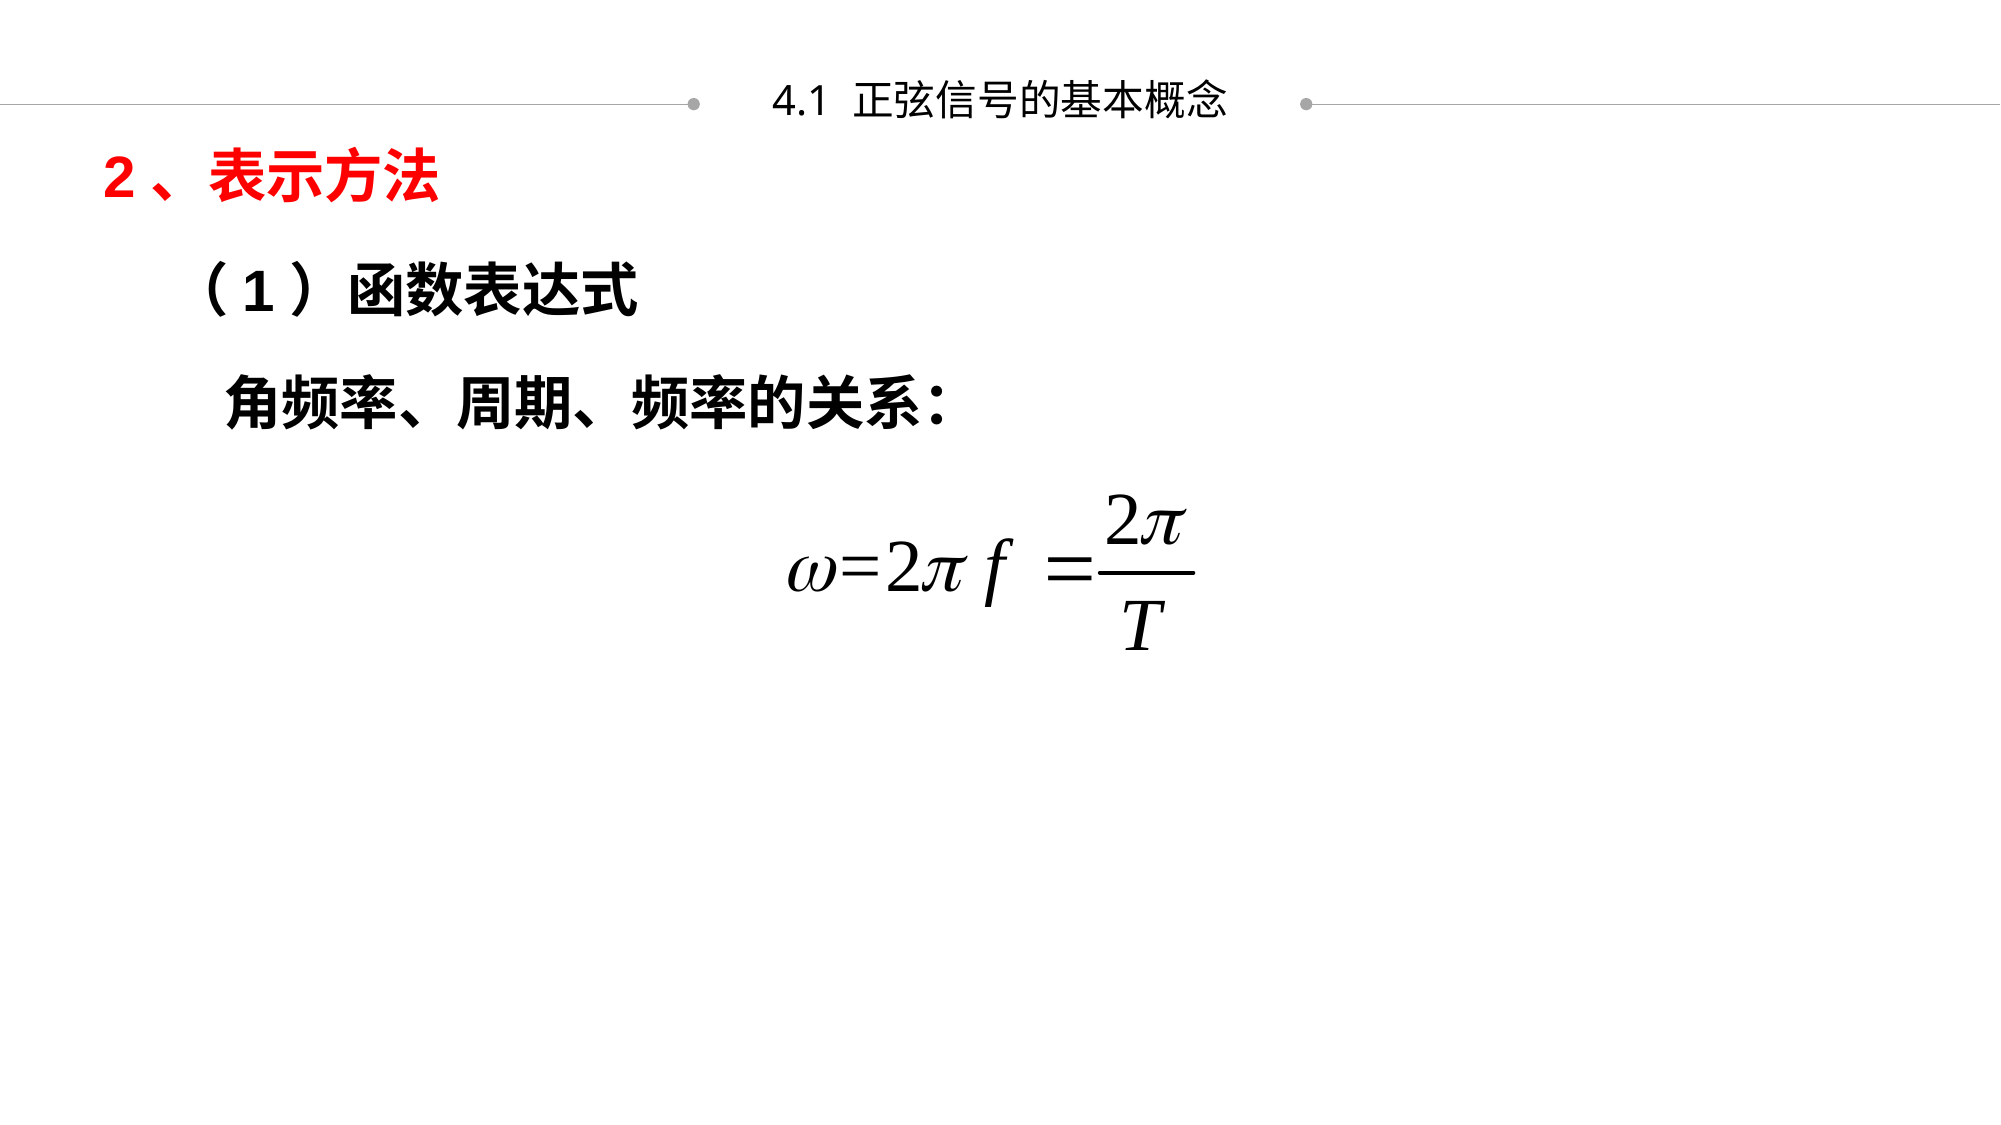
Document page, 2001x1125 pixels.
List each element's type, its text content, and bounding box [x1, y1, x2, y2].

text_box 2、表示方法 [88, 131, 1914, 217]
text_box （1）函数表达式 [88, 245, 1914, 331]
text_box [775, 472, 1207, 667]
text_box 4.1 正弦信号的基本概念 [757, 66, 1243, 131]
text_box 角频率、周期、频率的关系： [88, 359, 1914, 444]
